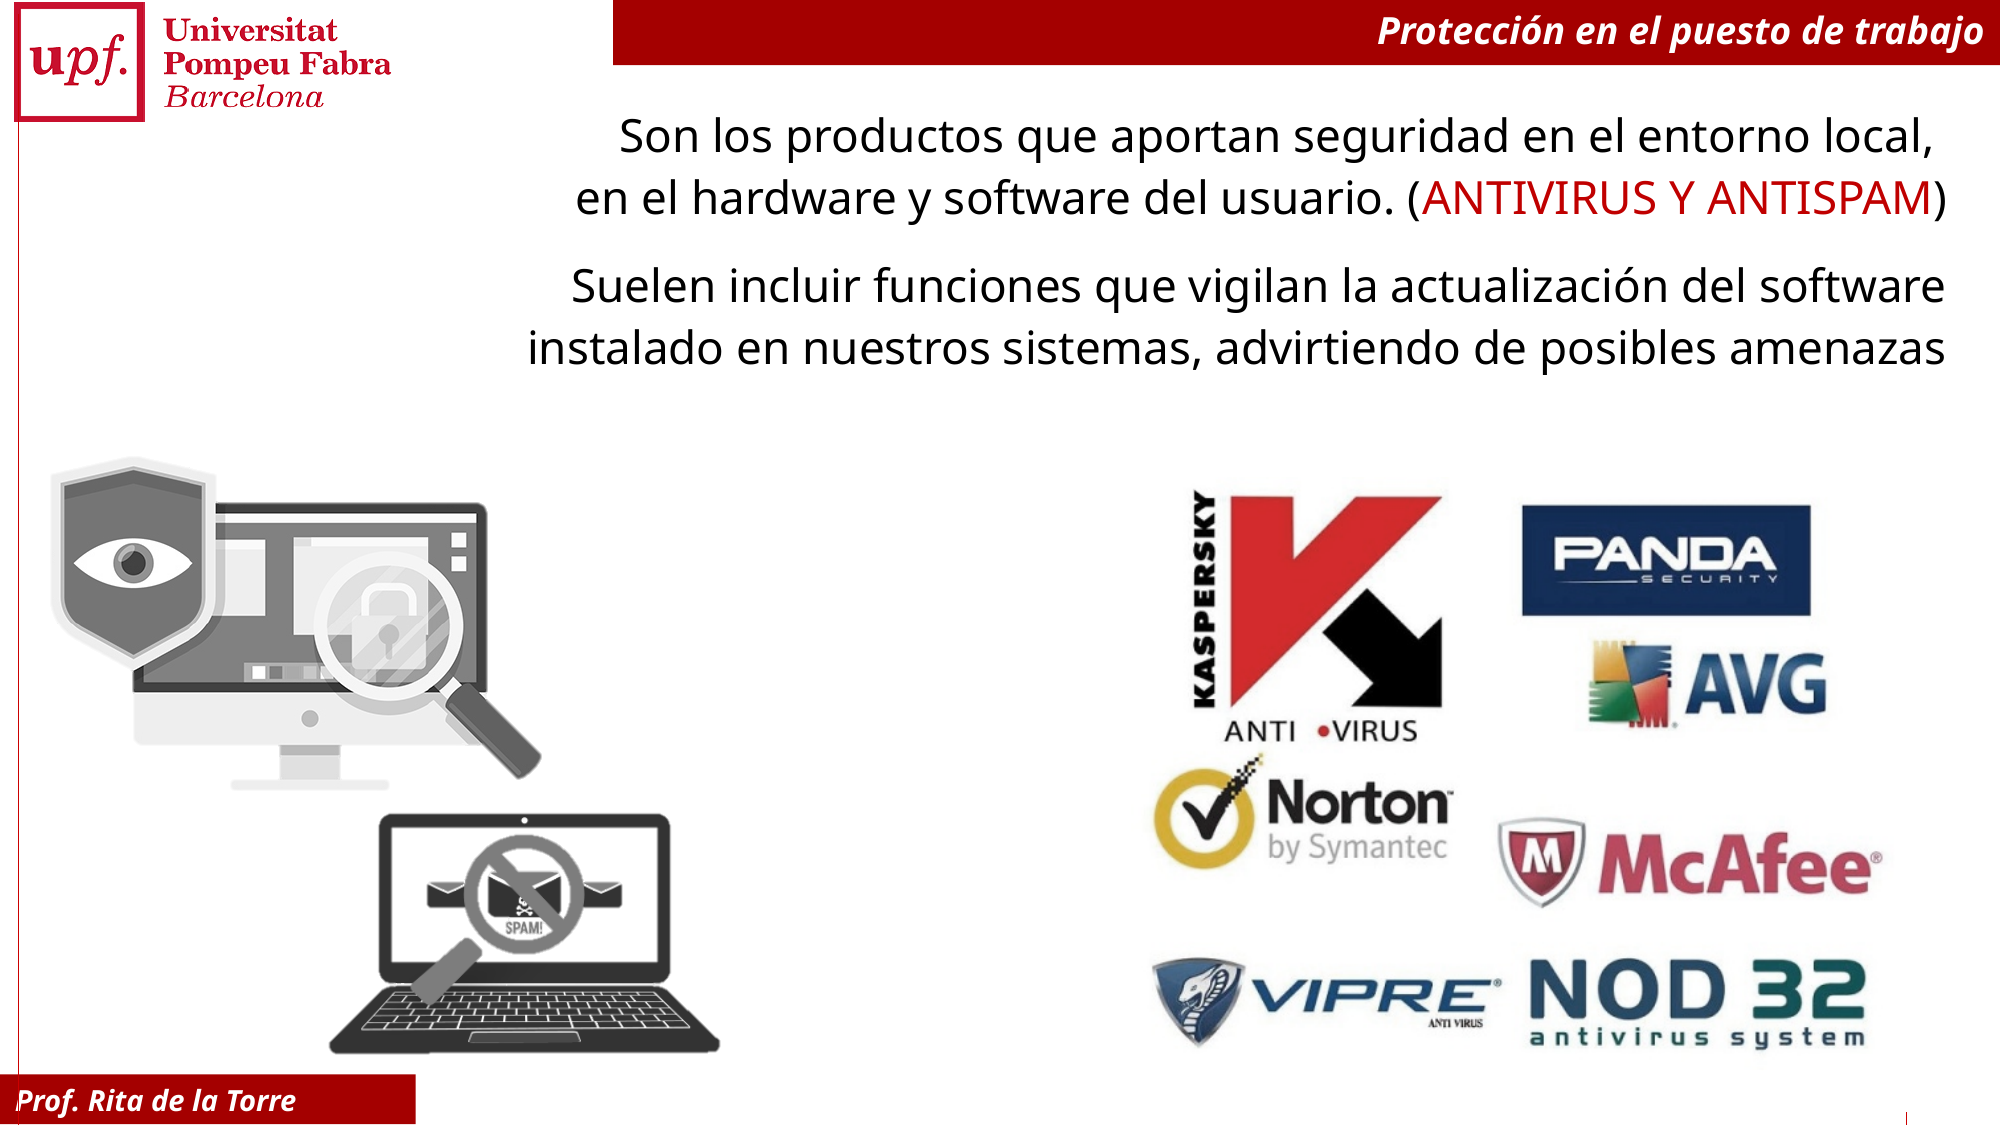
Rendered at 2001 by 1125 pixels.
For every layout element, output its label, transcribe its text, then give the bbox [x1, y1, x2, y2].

picture [33, 441, 770, 1101]
picture [14, 2, 407, 122]
title Protección en el puesto de trabajo [613, 0, 2000, 66]
text_box Son los productos que aportan seguridad en el entorno local, en el hardware y software del usuario. (ANTIVIRUS Y ANTISPAM) Suelen incluir funciones que vigilan la actualización del software instalado en nuestros sistemas, advirtiendo de posibles amenazas [492, 91, 1963, 382]
picture [1131, 477, 1925, 1112]
